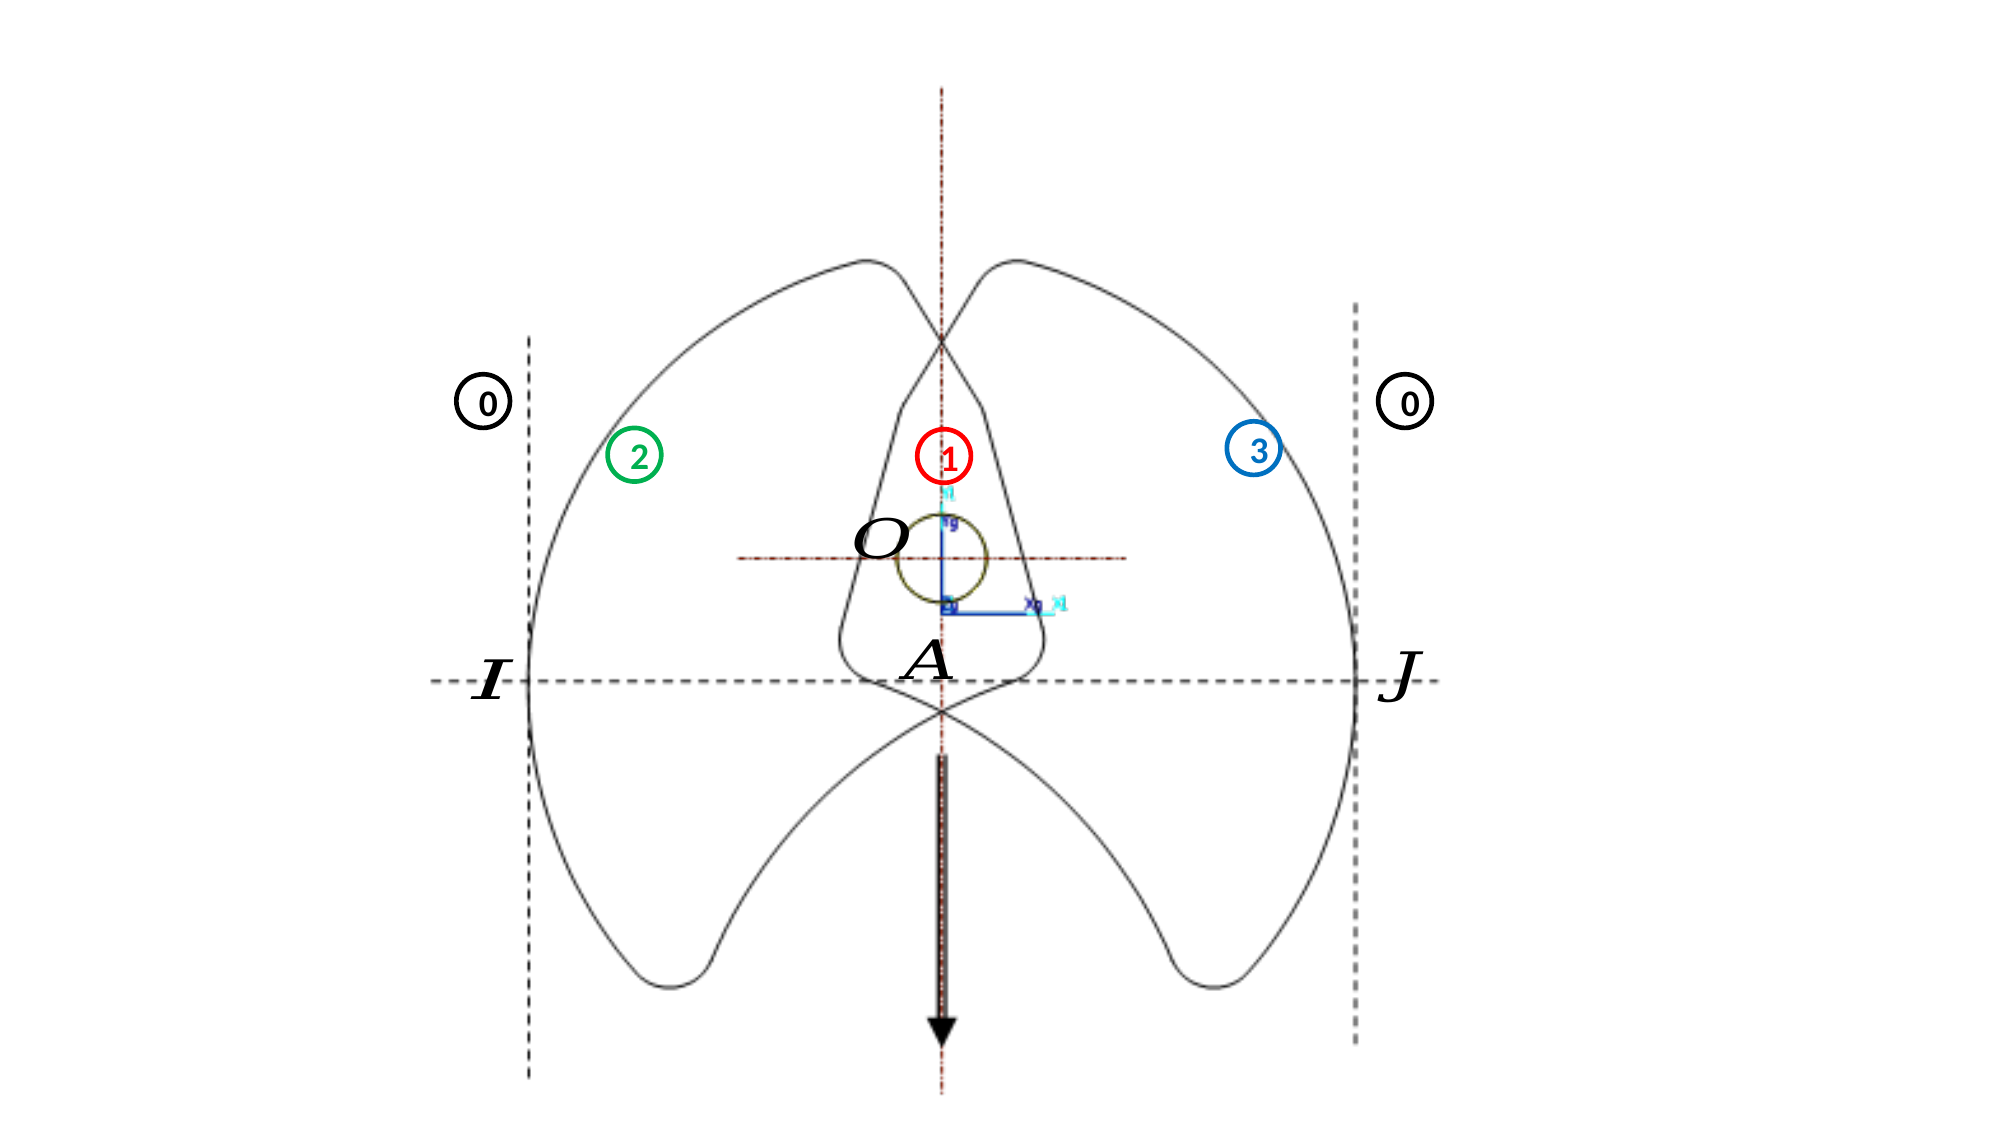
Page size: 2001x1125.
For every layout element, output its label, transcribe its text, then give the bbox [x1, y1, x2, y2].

text_box 0 [455, 373, 512, 429]
picture [429, 69, 1443, 1103]
text_box 1 [916, 428, 972, 484]
text_box 3 [1225, 420, 1282, 476]
text_box 0 [1377, 373, 1433, 429]
text_box 2 [606, 426, 663, 483]
